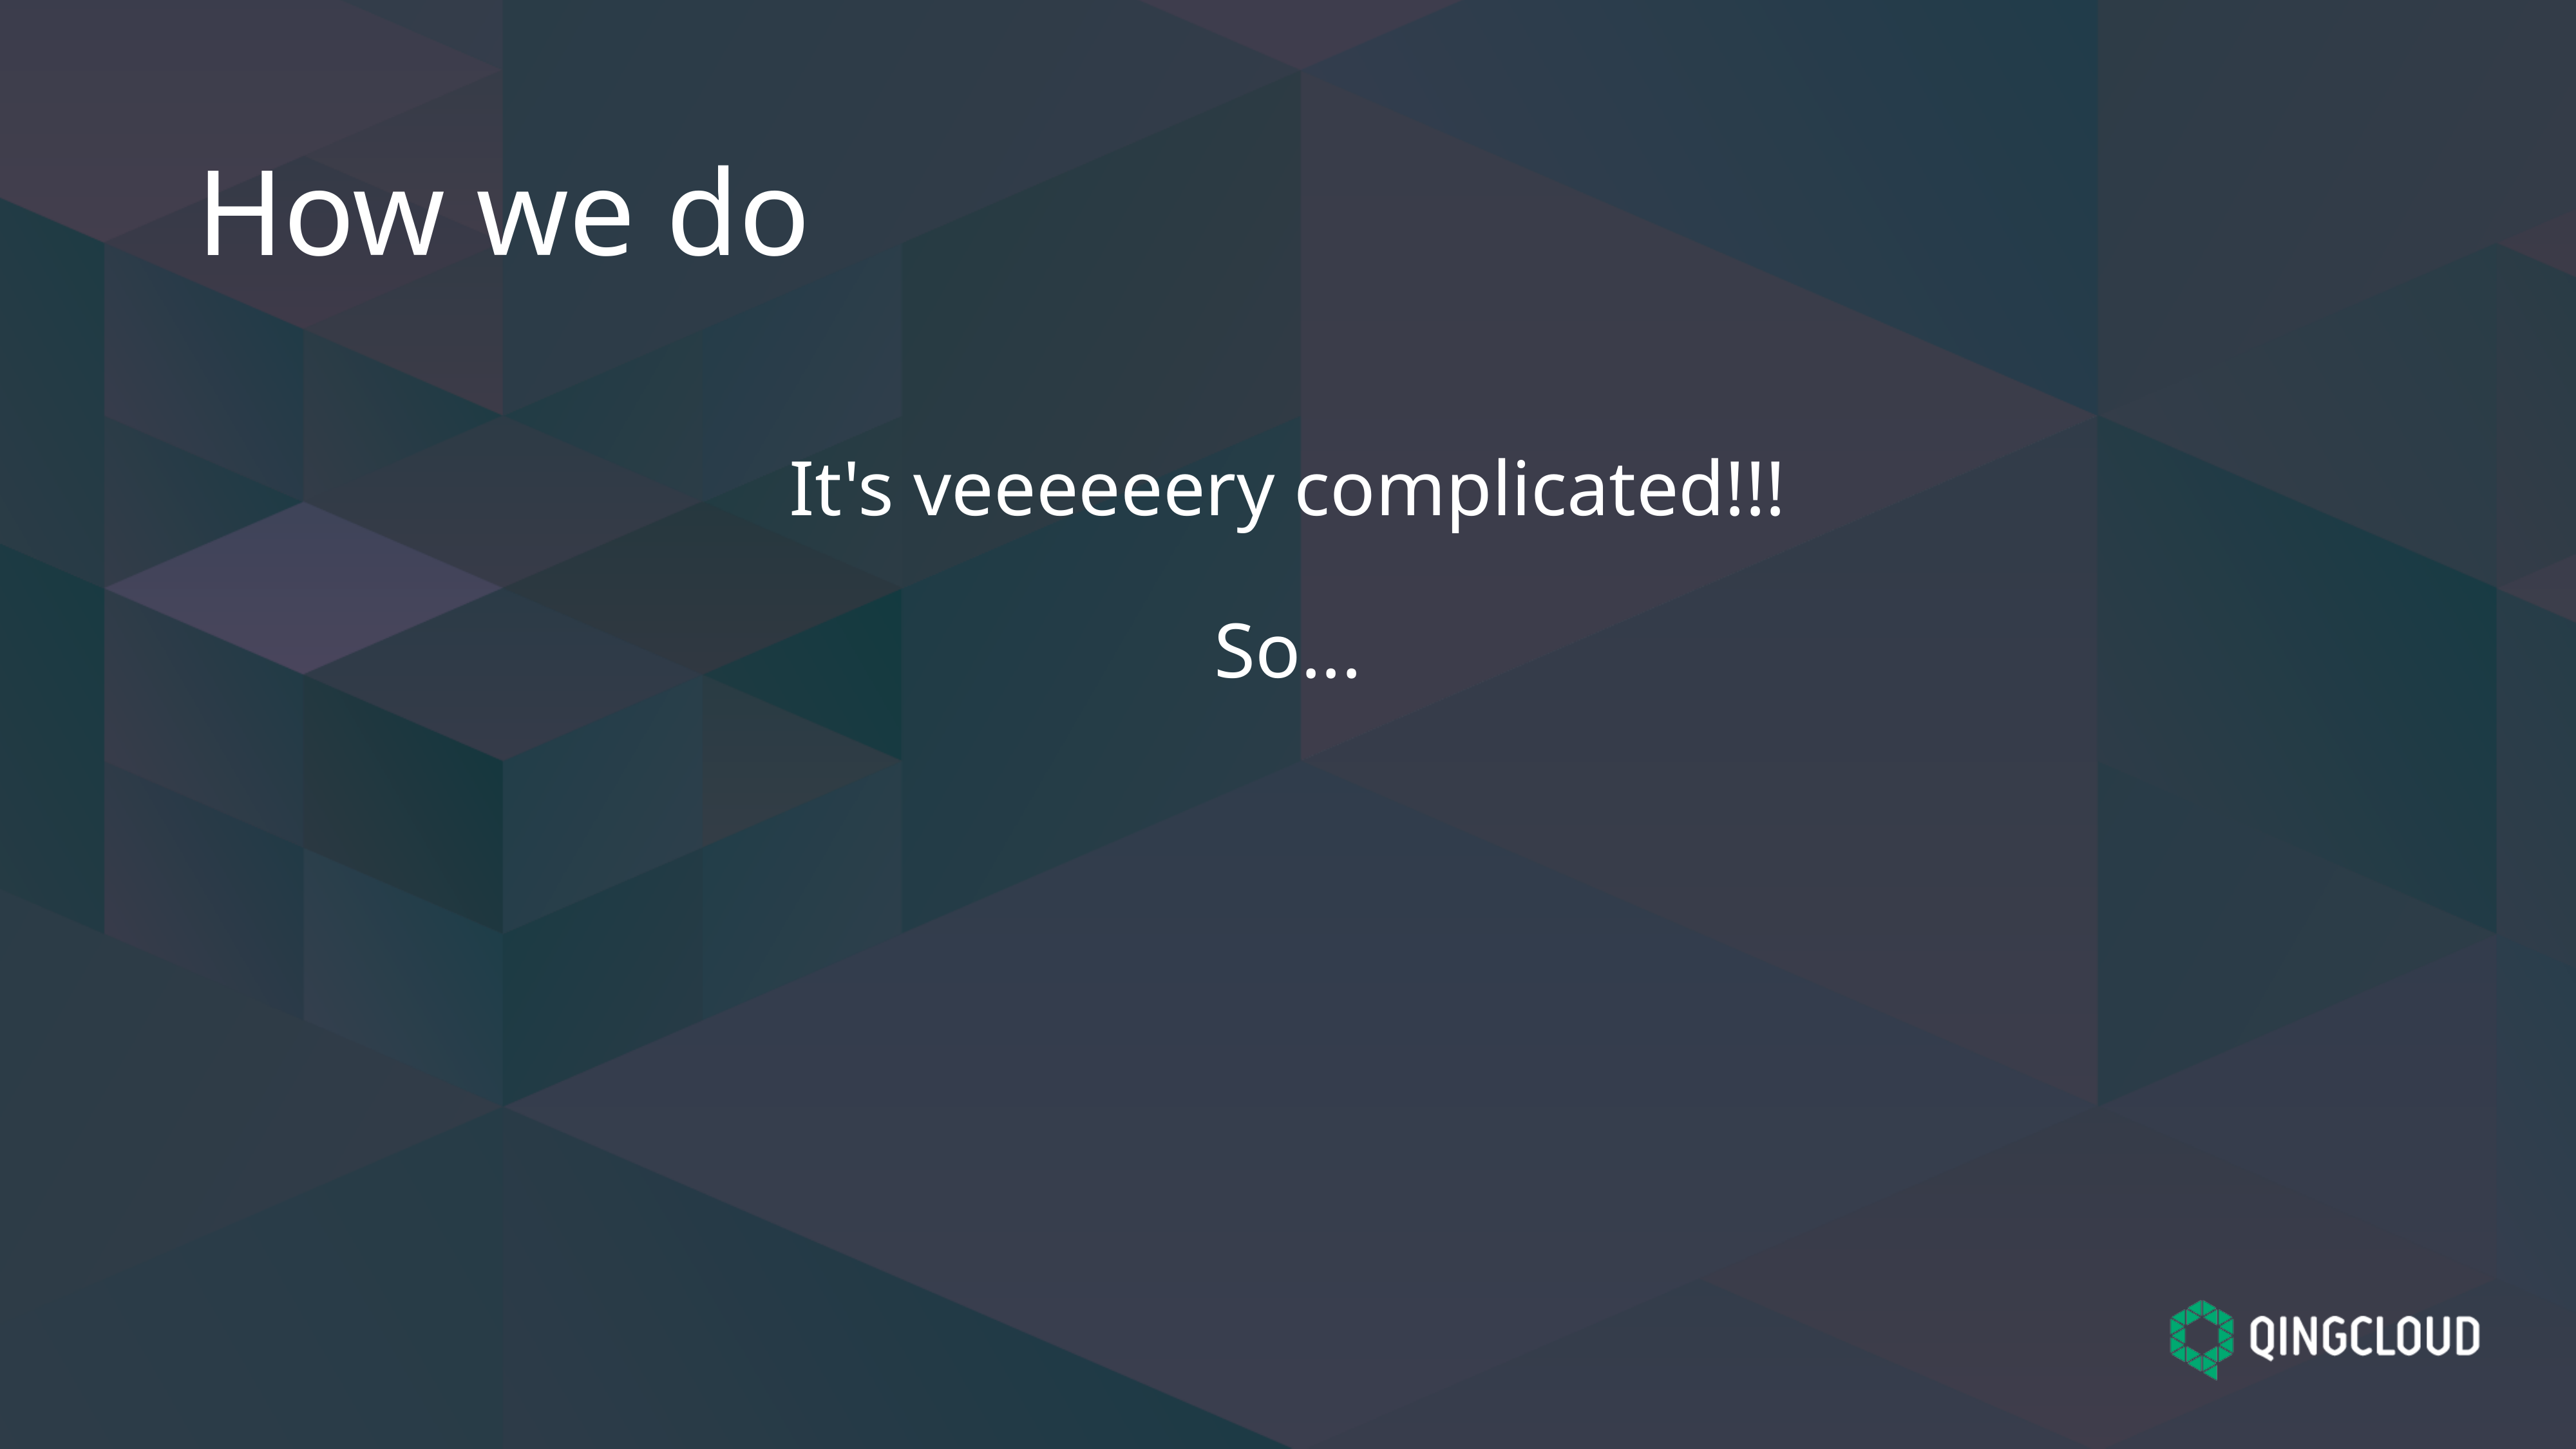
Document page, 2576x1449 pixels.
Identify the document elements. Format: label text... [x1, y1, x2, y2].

picture [0, 0, 2576, 1449]
list It's veeeeeery complicated!!! So... [177, 385, 2399, 1305]
title How we do [177, 77, 2399, 357]
